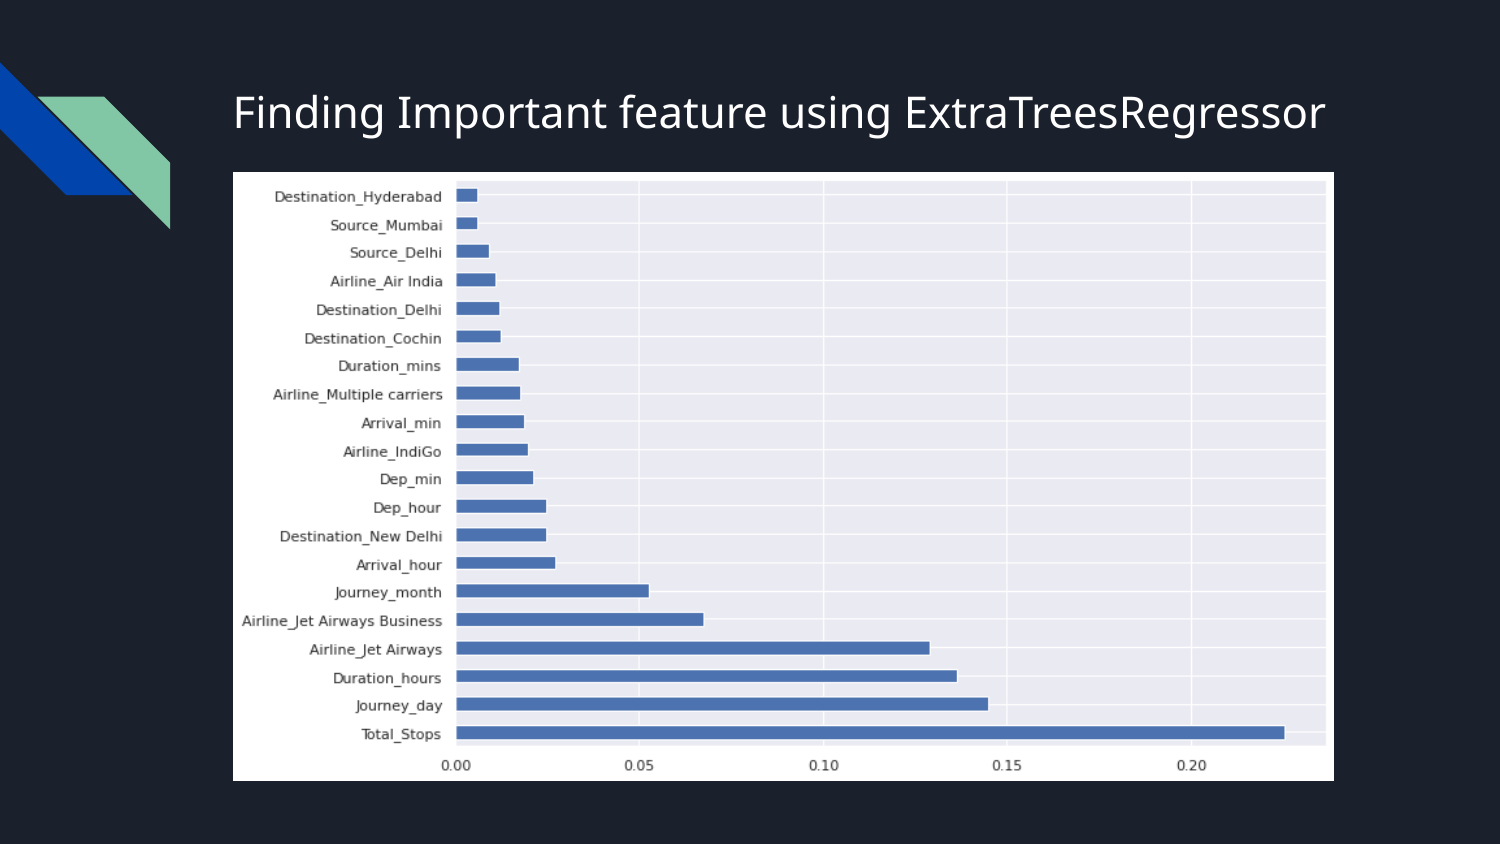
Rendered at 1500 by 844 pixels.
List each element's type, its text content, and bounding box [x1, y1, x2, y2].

picture [233, 172, 1334, 781]
title Finding Important feature using ExtraTreesRegressor [217, 69, 1451, 194]
